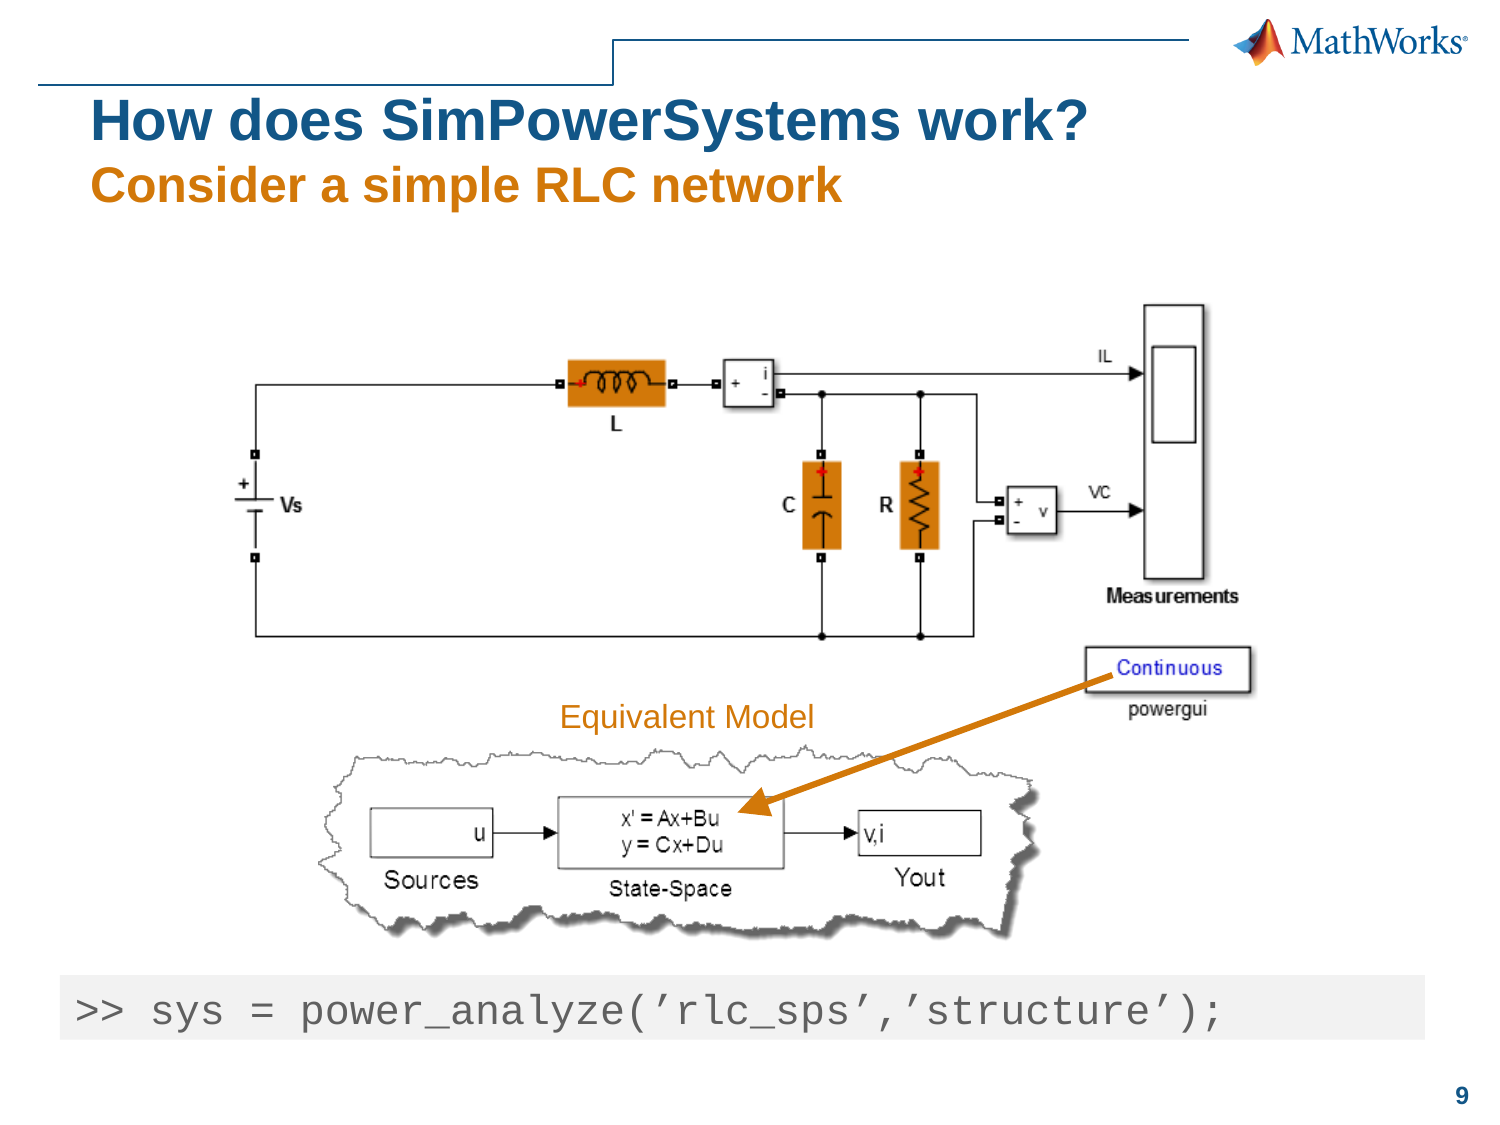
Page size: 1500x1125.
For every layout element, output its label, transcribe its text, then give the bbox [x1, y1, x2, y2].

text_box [737, 674, 1113, 813]
picture [1226, 7, 1483, 78]
text_box >> sys = power_analyze(’rlc_sps’,’structure’); [59, 975, 1425, 1040]
picture [212, 274, 1276, 963]
title How does SimPowerSystems work? Consider a simple RLC network [75, 75, 1400, 238]
